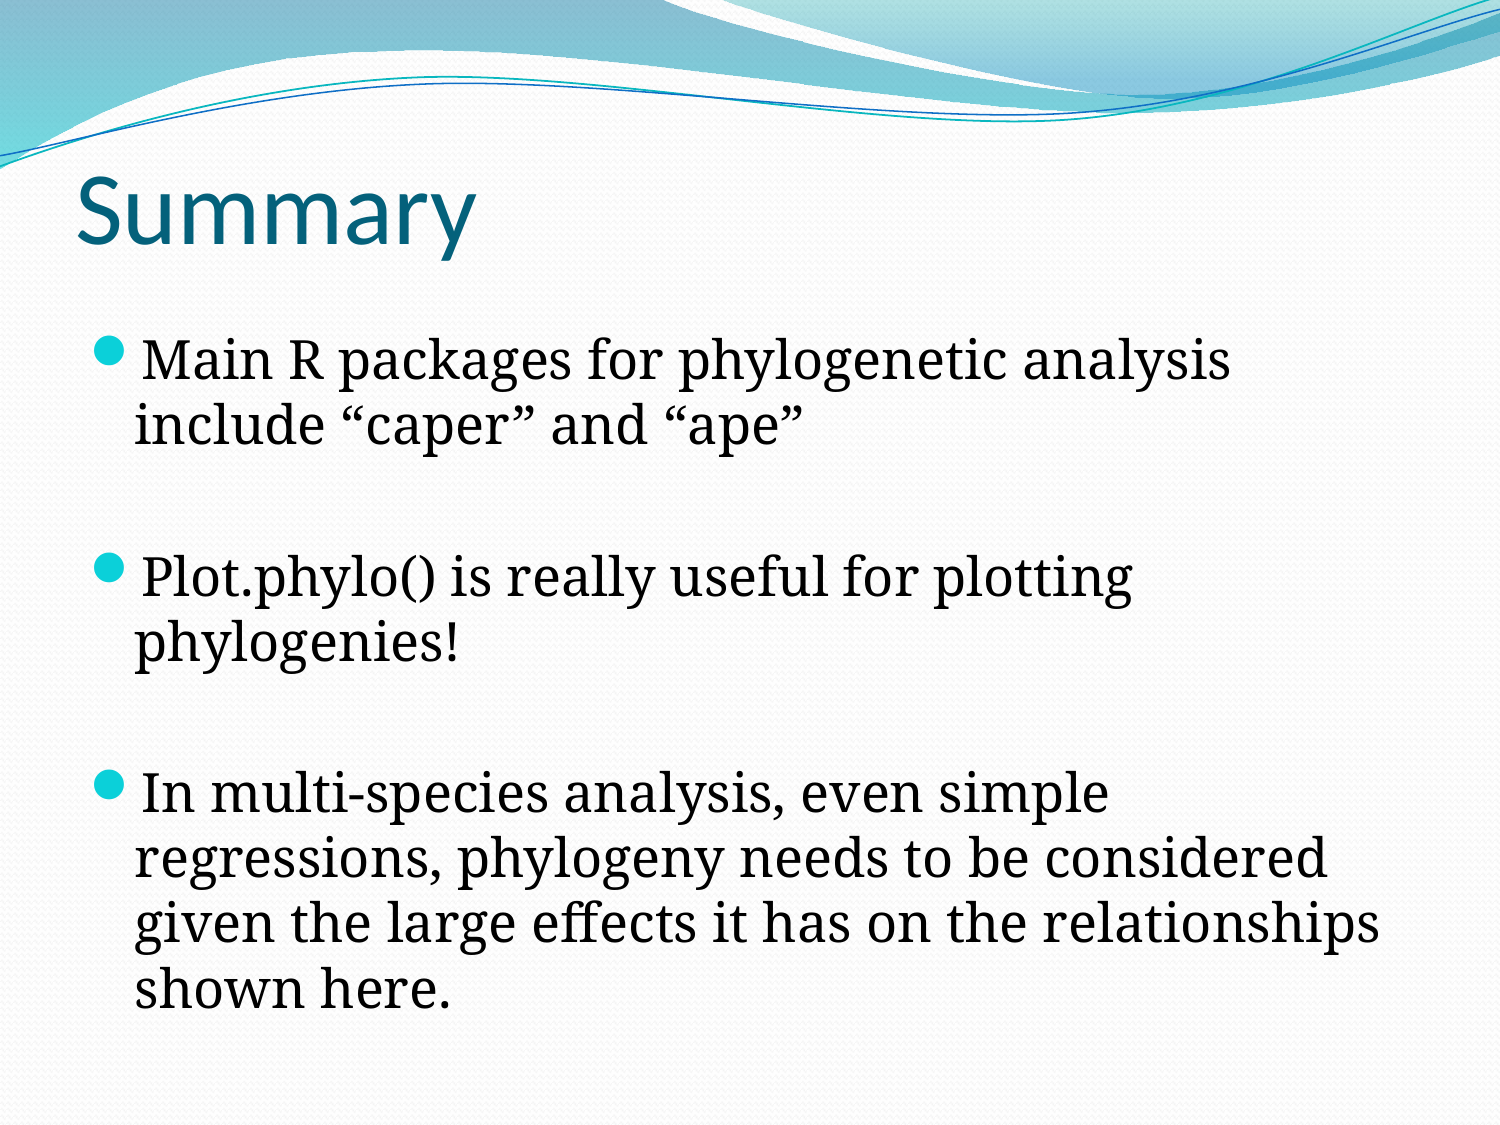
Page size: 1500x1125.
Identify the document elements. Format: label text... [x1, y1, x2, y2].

list Main R packages for phylogenetic analysis include “caper” and “ape” Plot.phylo() is really useful for plotting phylogenies! In multi-species analysis, even simple regressions, phylogeny needs to be considered given the large effects it has on the relationships shown here. [75, 317, 1425, 1038]
title Summary [75, 78, 1425, 266]
